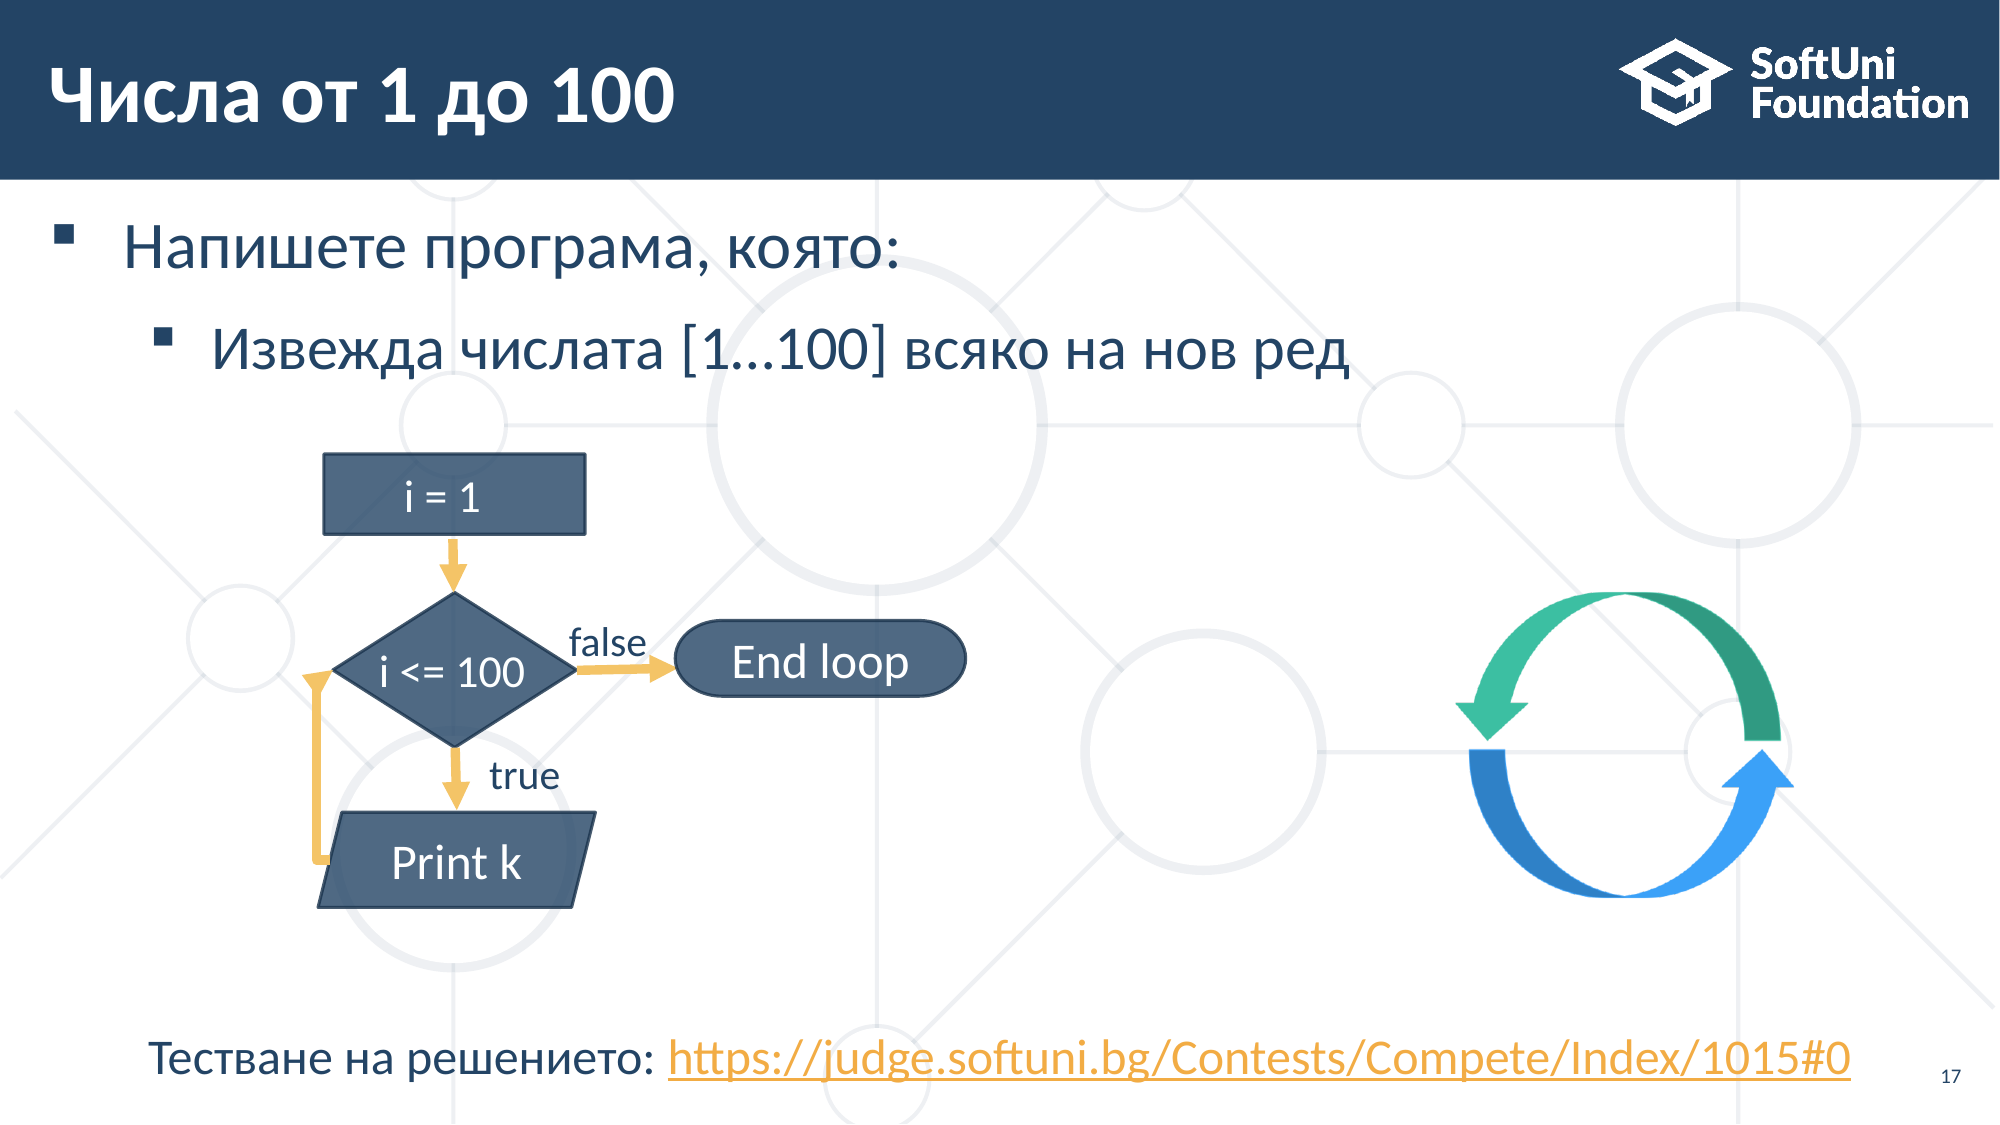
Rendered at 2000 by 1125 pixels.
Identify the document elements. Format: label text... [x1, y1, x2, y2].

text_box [332, 592, 577, 748]
text_box Print k [316, 810, 598, 910]
list Напишете програма, която: Извежда числата [1…100] всяко на нов ред [31, 196, 1970, 1050]
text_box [323, 443, 586, 539]
text_box false [580, 679, 649, 683]
picture [1249, 562, 2000, 925]
slide_number 17 [1896, 1049, 1968, 1101]
text_box End loop [673, 618, 968, 699]
text_box false [577, 592, 672, 665]
picture [1618, 38, 1968, 126]
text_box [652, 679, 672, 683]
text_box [329, 669, 334, 861]
text_box Тестване на решението: https://judge.softuni.bg/Contests/Compete/Index/1015#0 [124, 1016, 1875, 1092]
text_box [576, 667, 678, 671]
text_box true [465, 724, 585, 816]
title Числа от 1 до 100 [31, 16, 1591, 162]
